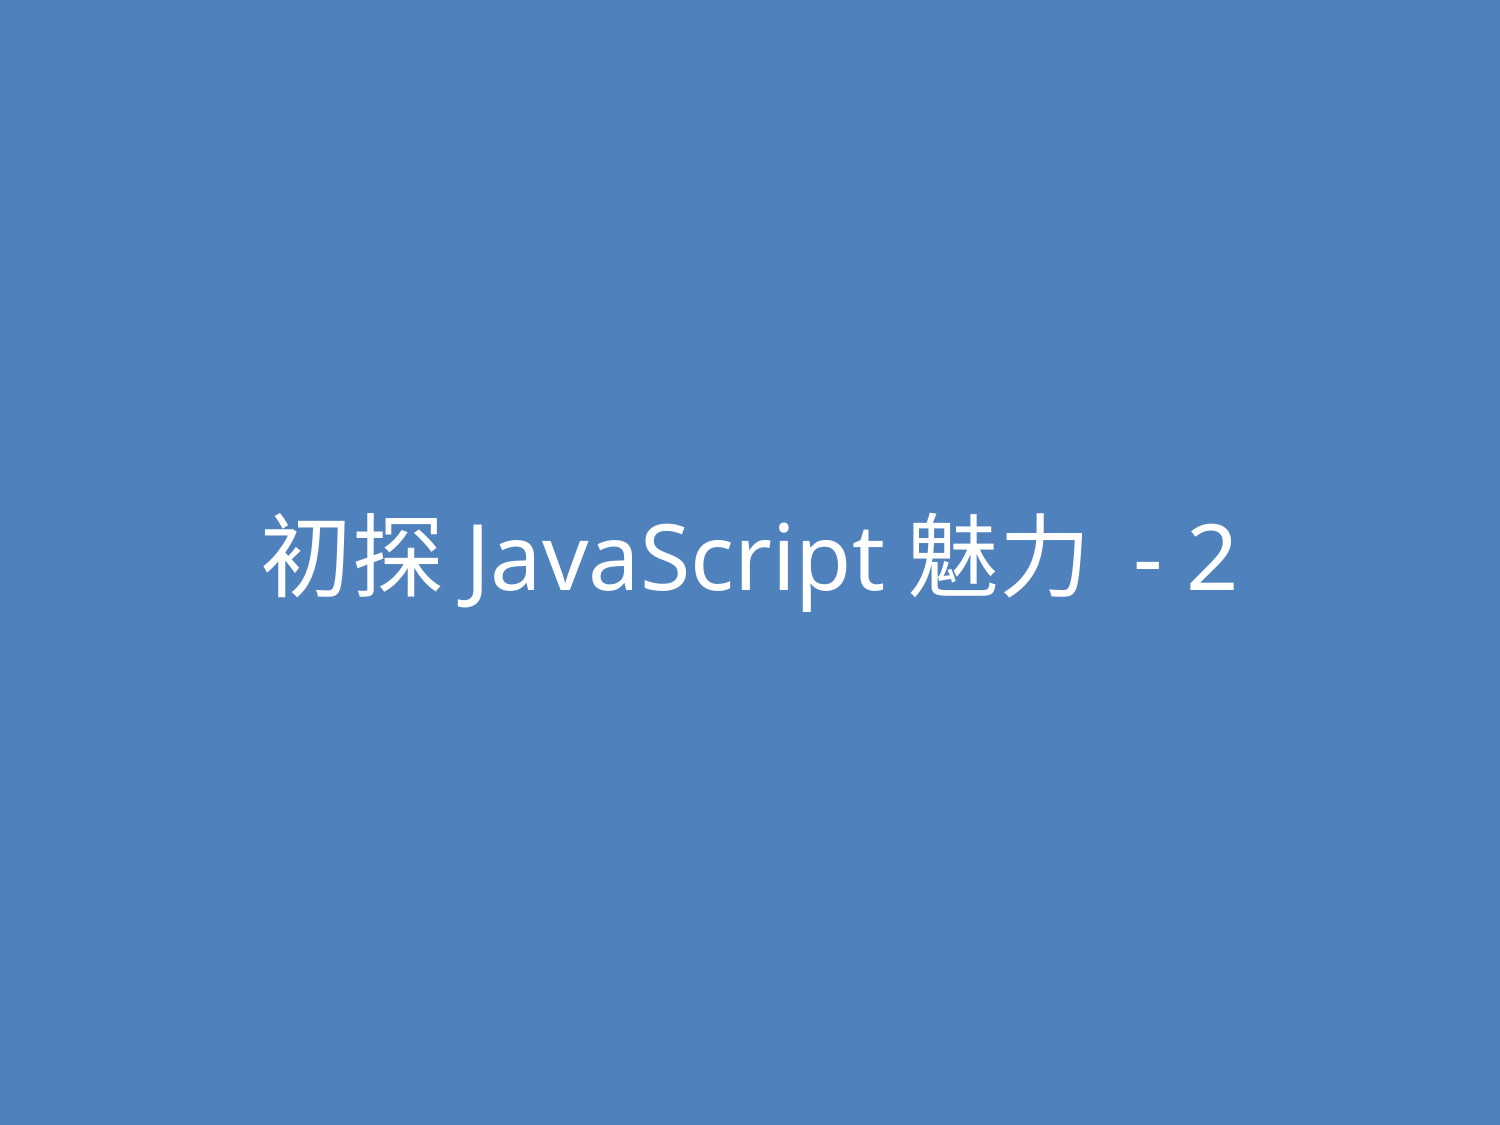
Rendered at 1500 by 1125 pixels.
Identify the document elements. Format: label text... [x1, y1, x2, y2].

title 初探JavaScript魅力 - 2 [112, 491, 1388, 628]
